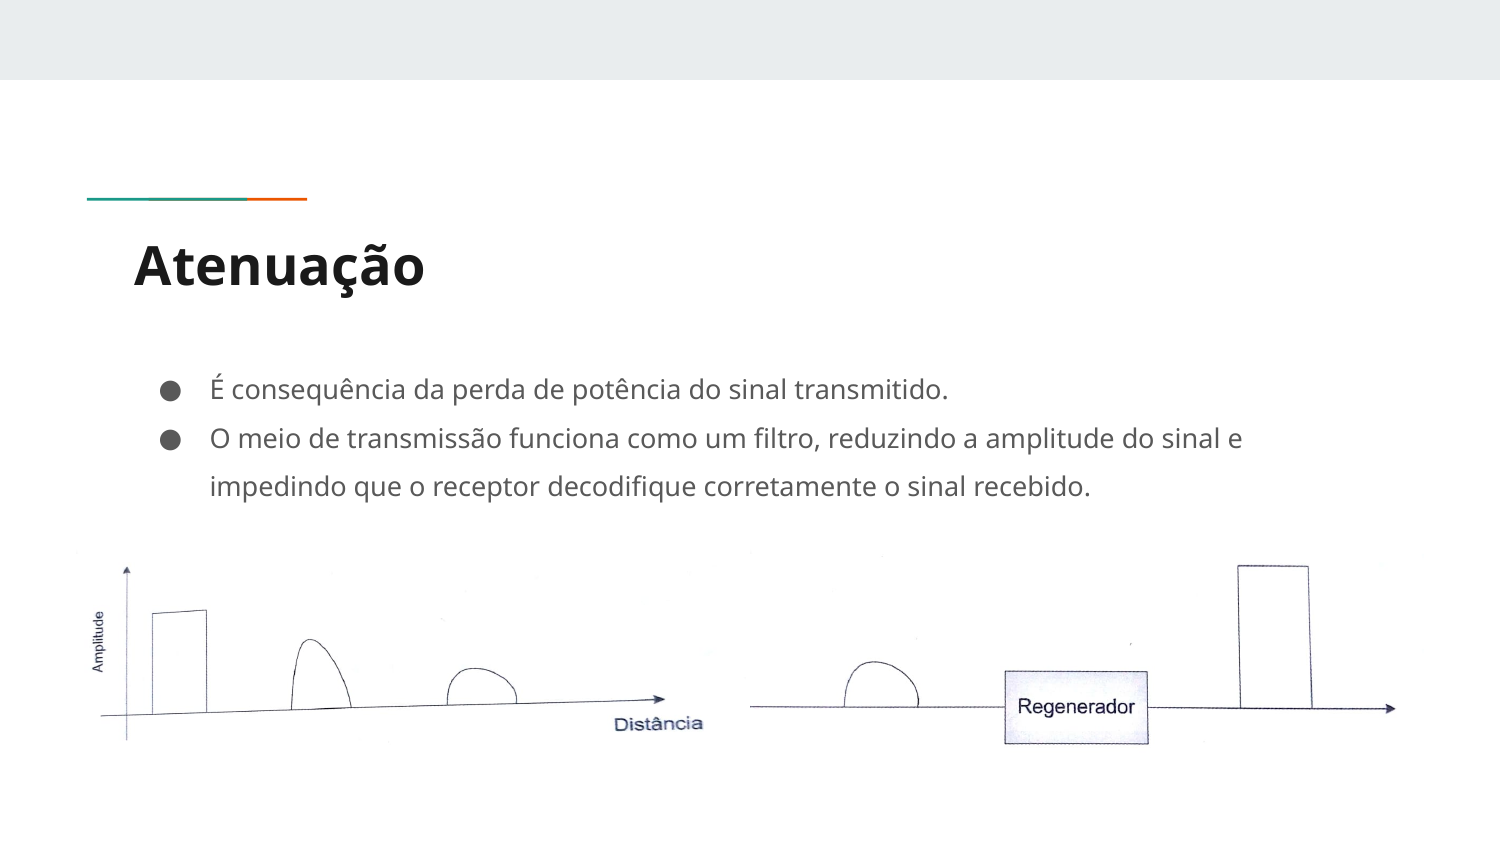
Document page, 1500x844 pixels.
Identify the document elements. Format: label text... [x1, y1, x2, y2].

title Atenuação [119, 216, 1381, 305]
picture [76, 545, 1424, 764]
list É consequência da perda de potência do sinal transmitido. O meio de transmissão funciona como um filtro, reduzindo a amplitude do sinal e impedindo que o receptor decodifique corretamente o sinal recebido. [119, 341, 1381, 544]
